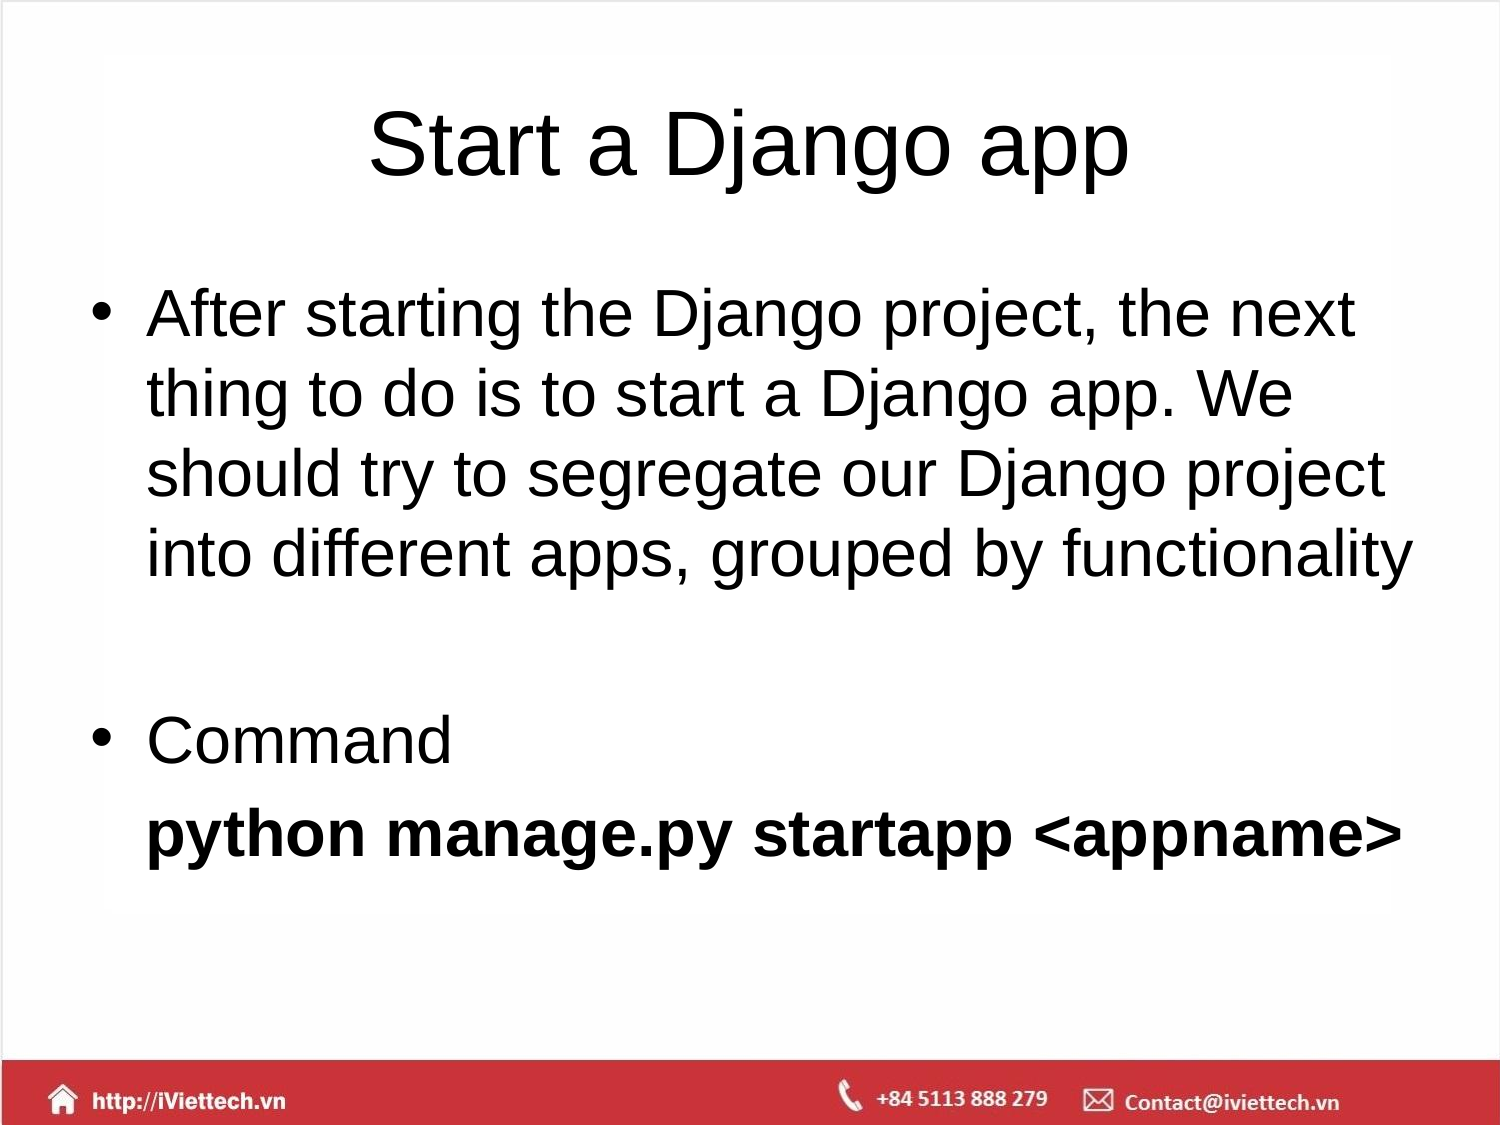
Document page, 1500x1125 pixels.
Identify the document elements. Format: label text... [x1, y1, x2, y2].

list After starting the Django project, the next thing to do is to start a Django app. We should try to segregate our Django project into different apps, grouped by functionality Command python manage.py startapp <appname> [75, 262, 1475, 1005]
title Start a Django app [75, 45, 1425, 233]
picture [0, 0, 1500, 1125]
